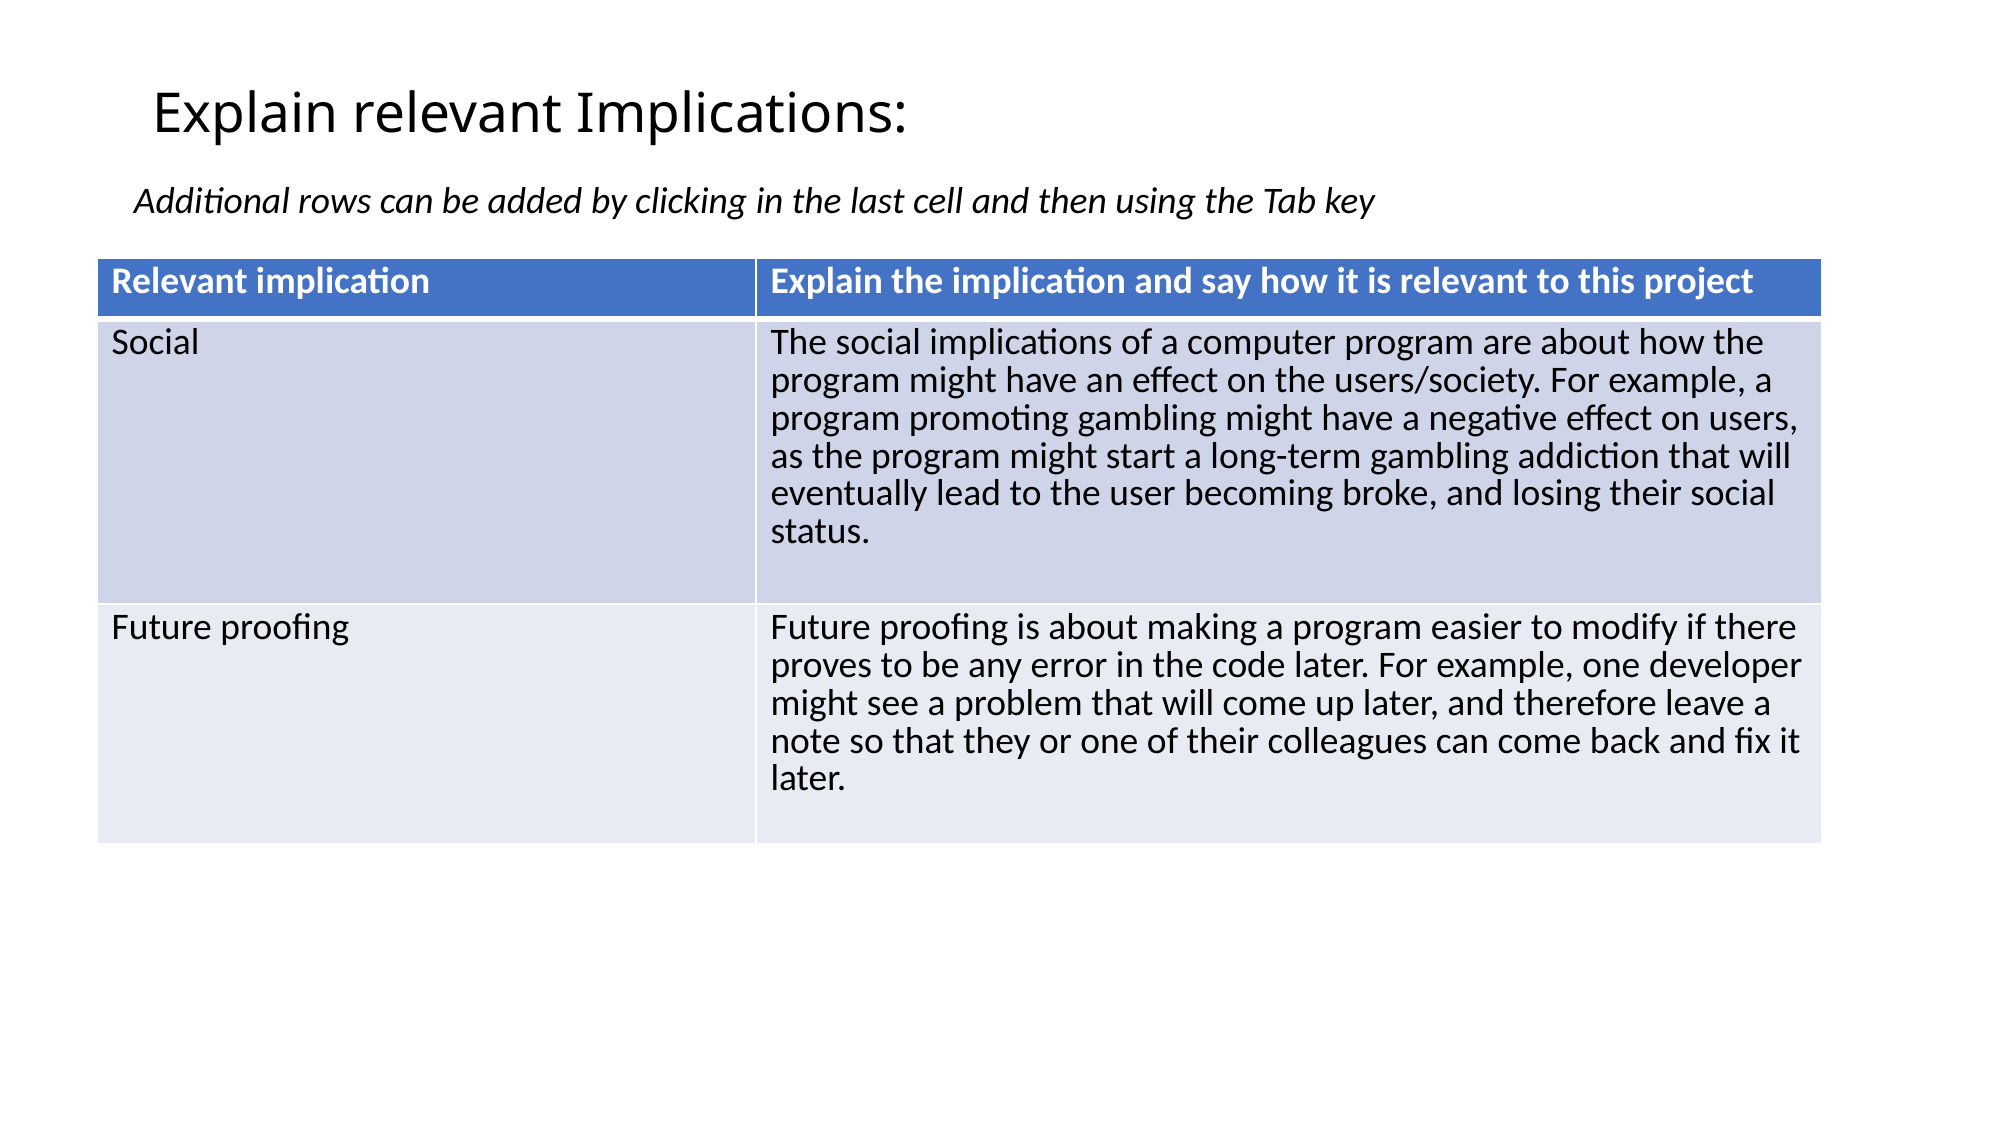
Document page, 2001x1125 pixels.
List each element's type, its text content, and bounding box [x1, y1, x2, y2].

table_cell Future proofing [98, 605, 755, 843]
table_header Explain the implication and say how it is relevant to this project [757, 259, 1821, 316]
table_cell Social [98, 322, 755, 603]
table_cell Future proofing is about making a program easier to modify if there proves to be any error in the code later. For example, one developer might see a problem that will come up later, and therefore leave a note so that they or one of their colleagues can come back and fix it later. [757, 605, 1821, 843]
text_box Additional rows can be added by clicking in the last cell and then using the Tab key [119, 168, 1760, 229]
table_cell The social implications of a computer program are about how the program might have an effect on the users/society. For example, a program promoting gambling might have a negative effect on users, as the program might start a long-term gambling addiction that will eventually lead to the user becoming broke, and losing their social status. [757, 322, 1821, 603]
table_header Relevant implication [98, 259, 755, 316]
title Explain relevant Implications: [137, 59, 1863, 152]
